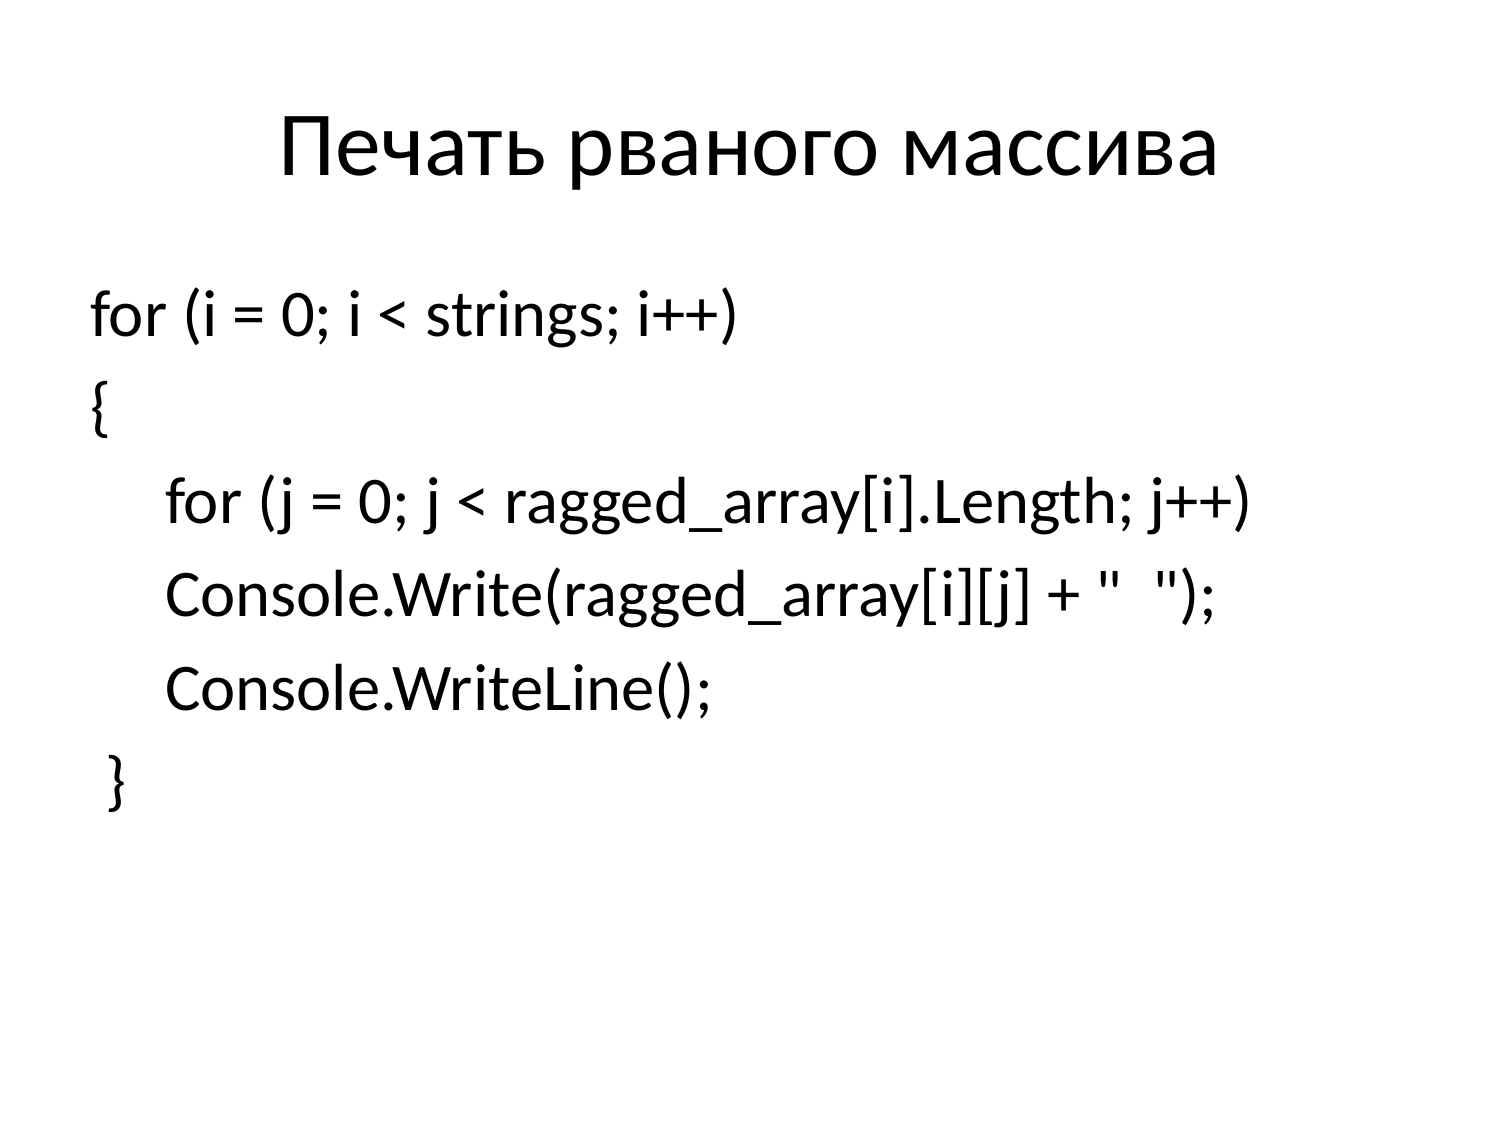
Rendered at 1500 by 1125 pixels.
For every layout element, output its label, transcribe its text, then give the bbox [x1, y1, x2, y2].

title Печать рваного массива [75, 45, 1425, 233]
list for (i = 0; i < strings; i++) { for (j = 0; j < ragged_array[i].Length; j++) Console.Write(ragged_array[i][j] + " "); Console.WriteLine(); } [75, 262, 1425, 1005]
